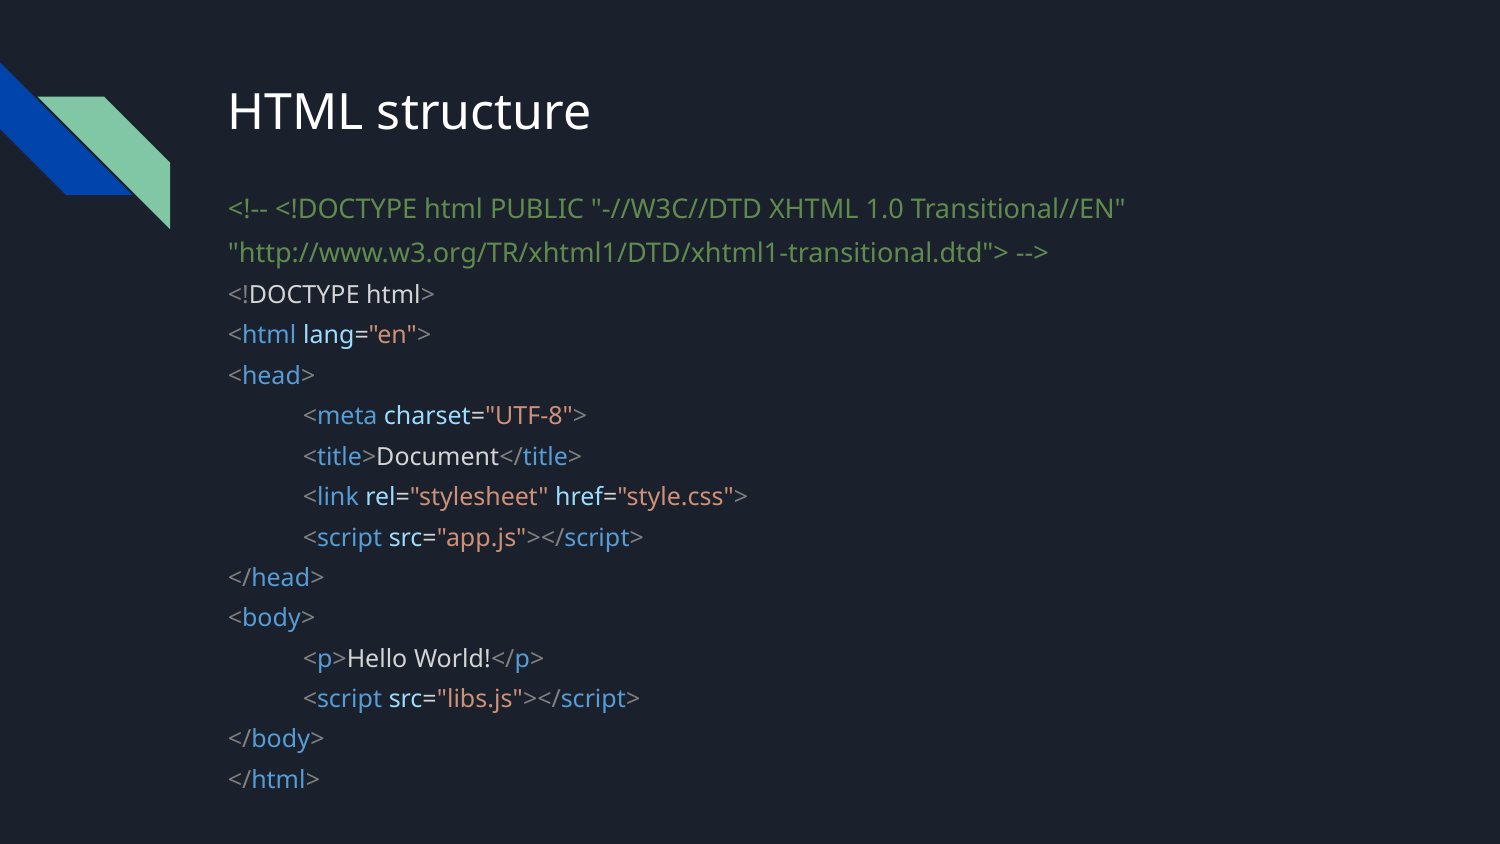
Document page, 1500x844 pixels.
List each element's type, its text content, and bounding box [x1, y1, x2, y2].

list <!-- <!DOCTYPE html PUBLIC "-//W3C//DTD XHTML 1.0 Transitional//EN" "http://www.w3.org/TR/xhtml1/DTD/xhtml1-transitional.dtd"> --> <!DOCTYPE html> <html lang="en"> <head> <meta charset="UTF-8"> <title>Document</title> <link rel="stylesheet" href="style.css"> <script src="app.js"></script> </head> <body> <p>Hello World!</p> <script src="libs.js"></script> </body> </html> [212, 165, 1455, 789]
title HTML structure [212, 64, 1368, 165]
